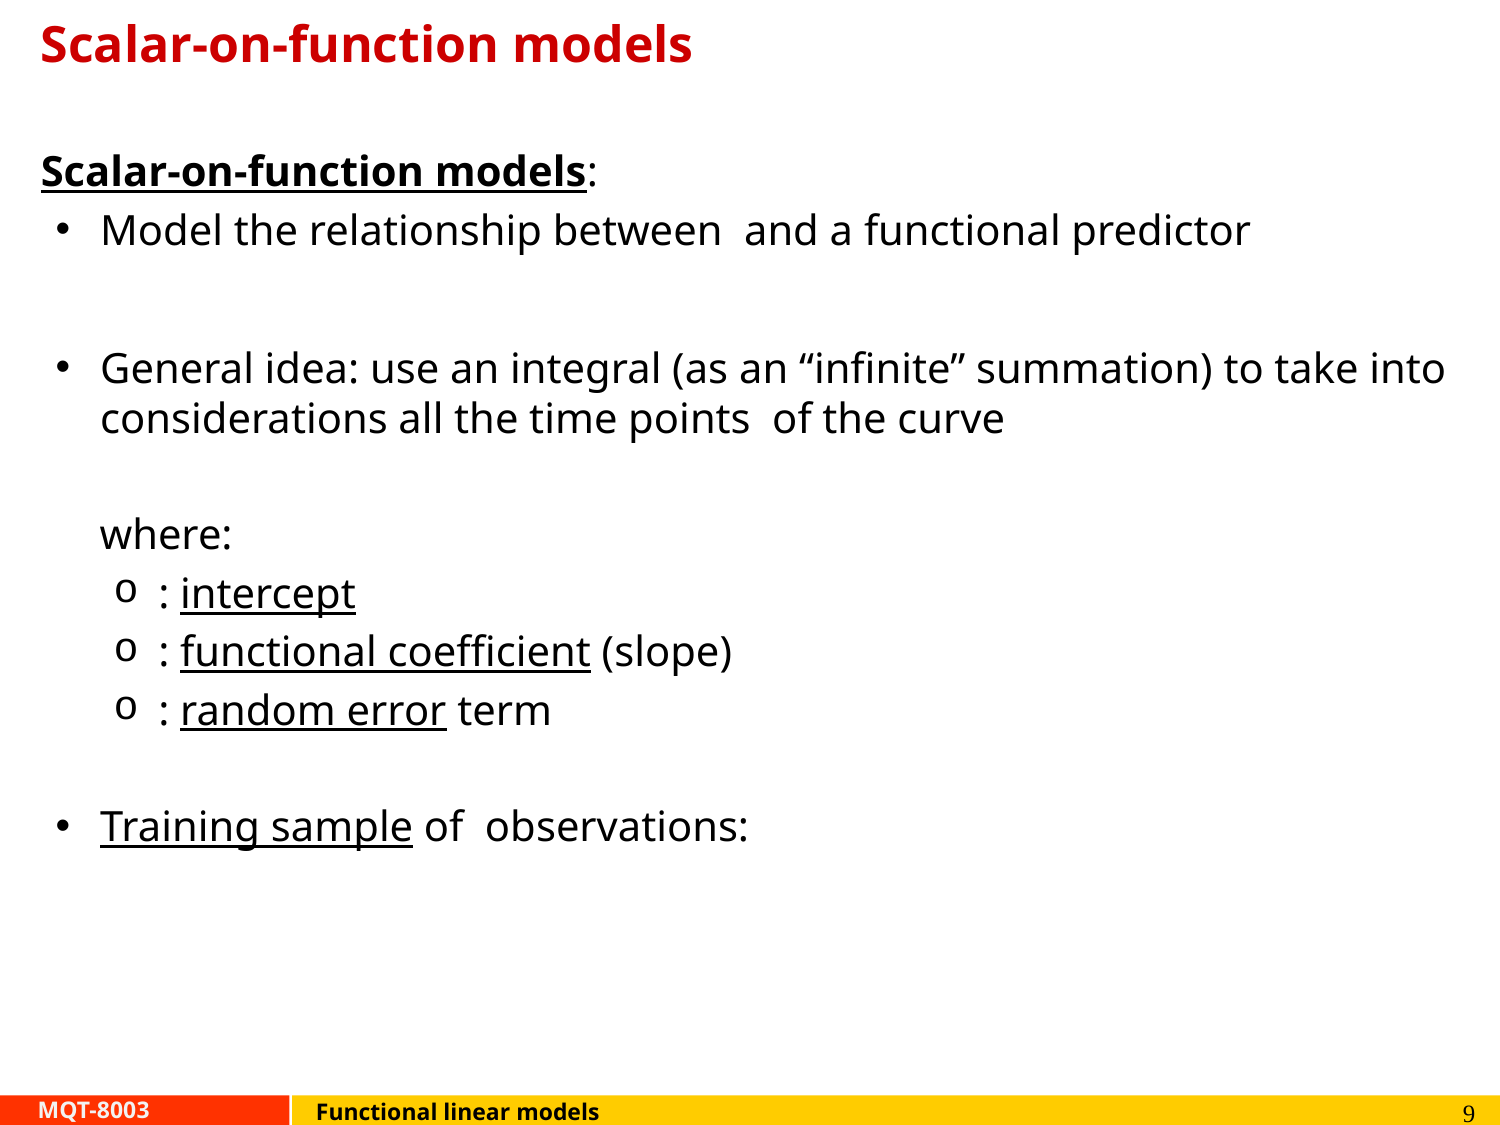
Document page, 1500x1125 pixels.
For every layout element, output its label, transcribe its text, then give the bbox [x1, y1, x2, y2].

slide_number 9 [1152, 1082, 1491, 1125]
title Scalar-on-function models [25, 12, 1475, 73]
text_box Functional linear models [301, 1090, 774, 1125]
